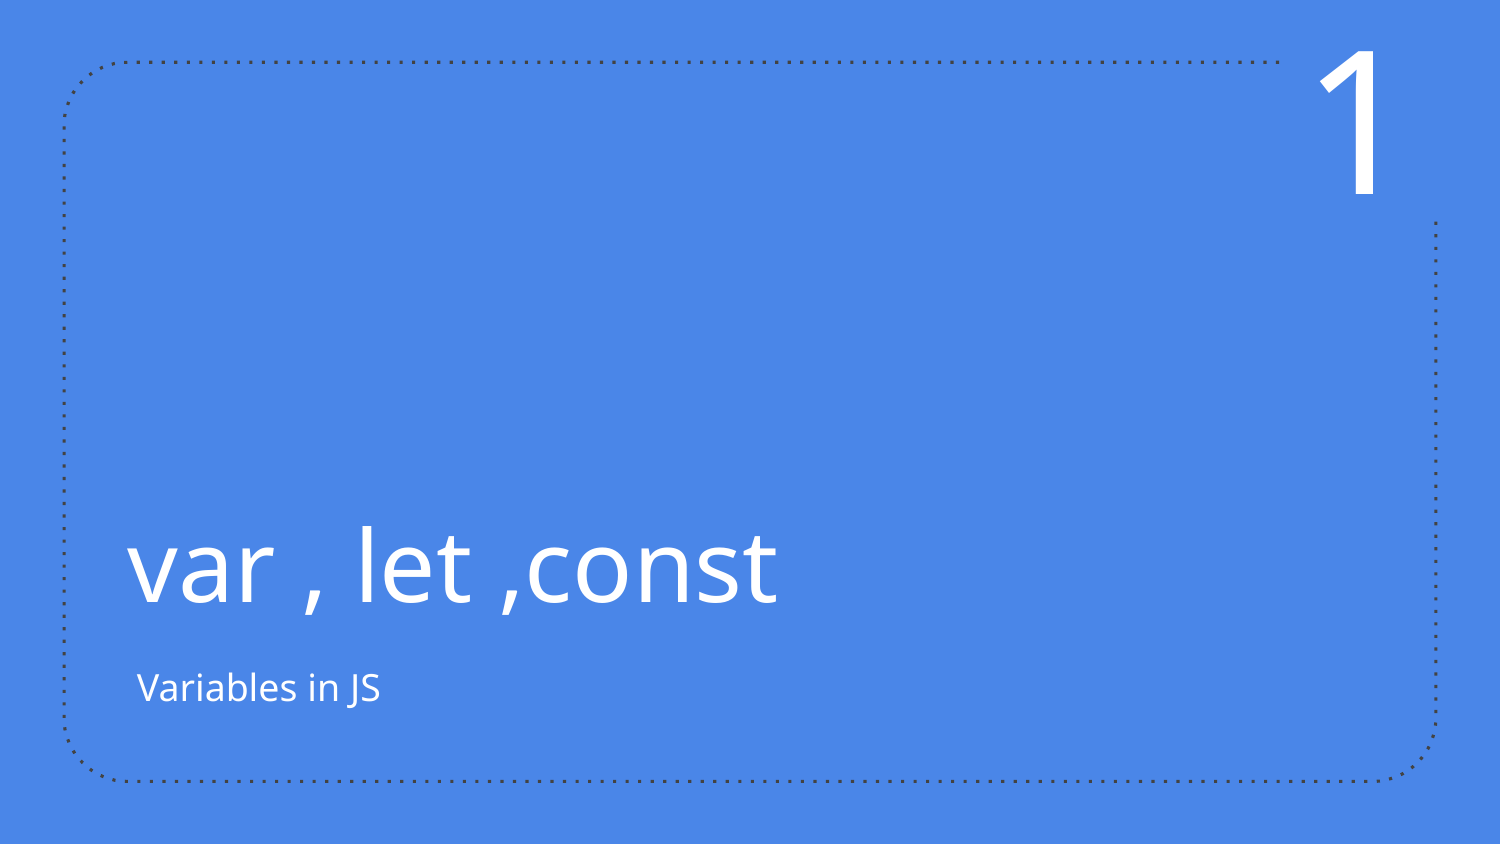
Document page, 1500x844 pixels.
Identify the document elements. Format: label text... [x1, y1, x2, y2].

text_box 1 [1281, 0, 1439, 229]
title var , let ,const [112, 447, 1388, 638]
subtitle Variables in JS [121, 649, 858, 778]
